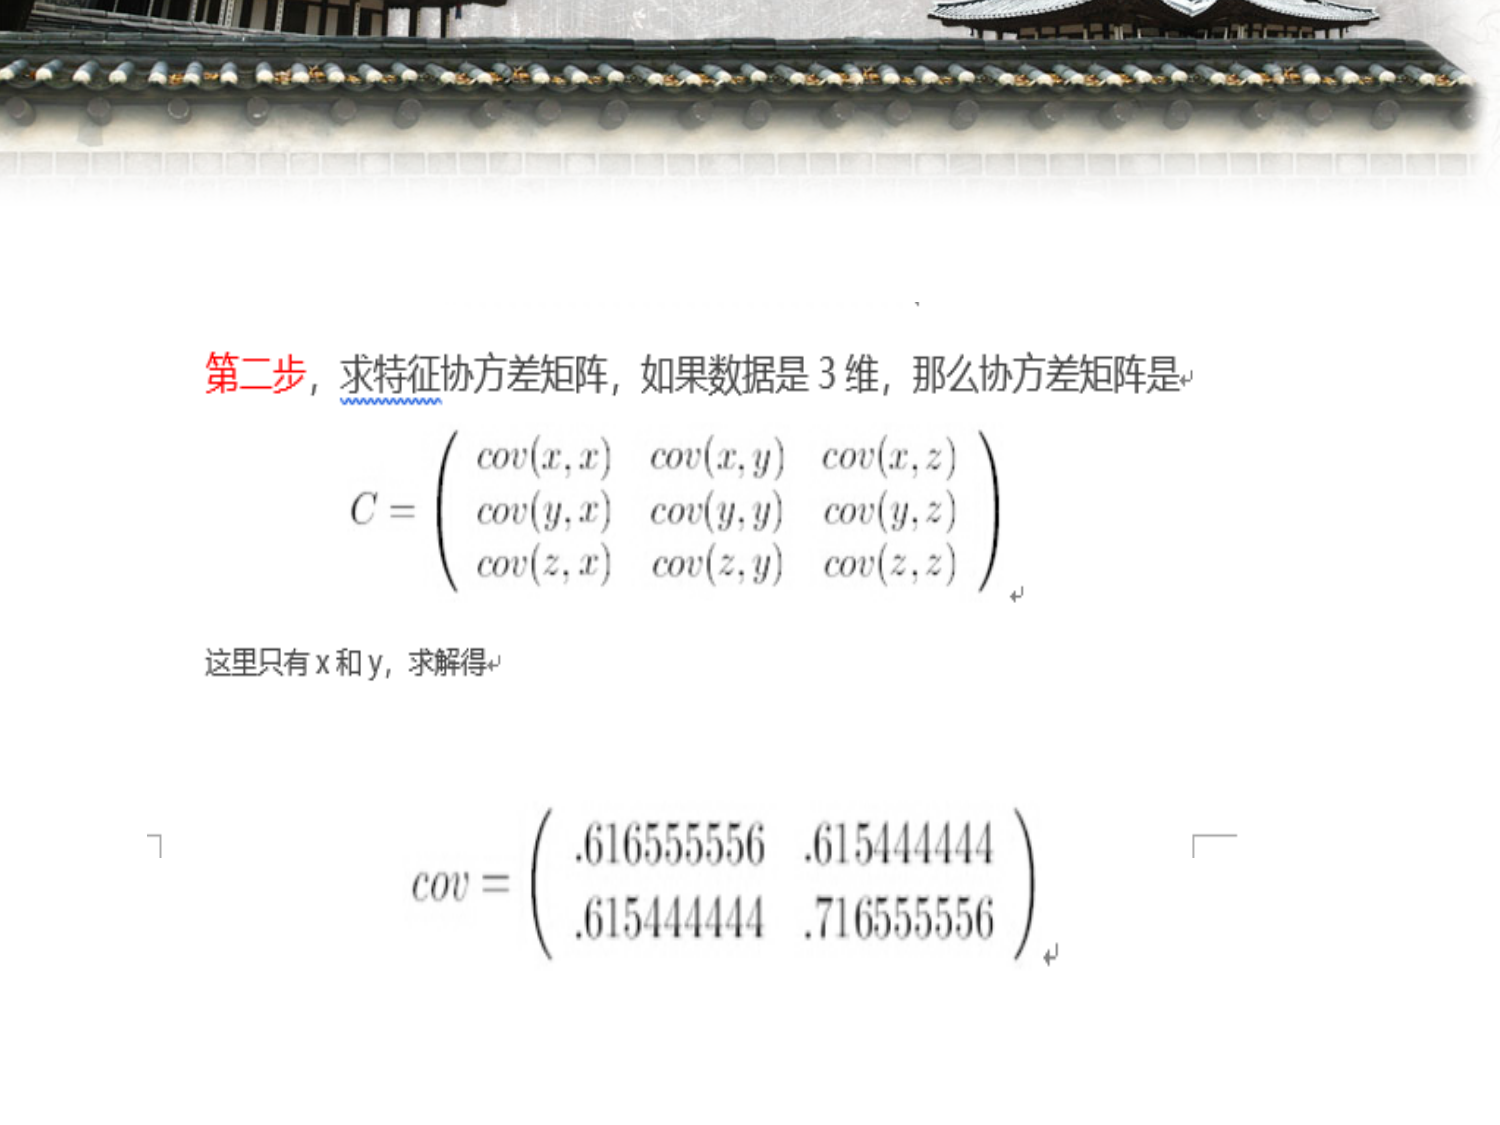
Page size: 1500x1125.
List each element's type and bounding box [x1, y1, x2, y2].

title [0, 95, 1500, 102]
picture [383, 751, 1093, 1012]
picture [0, 0, 1500, 87]
list [147, 302, 1258, 858]
